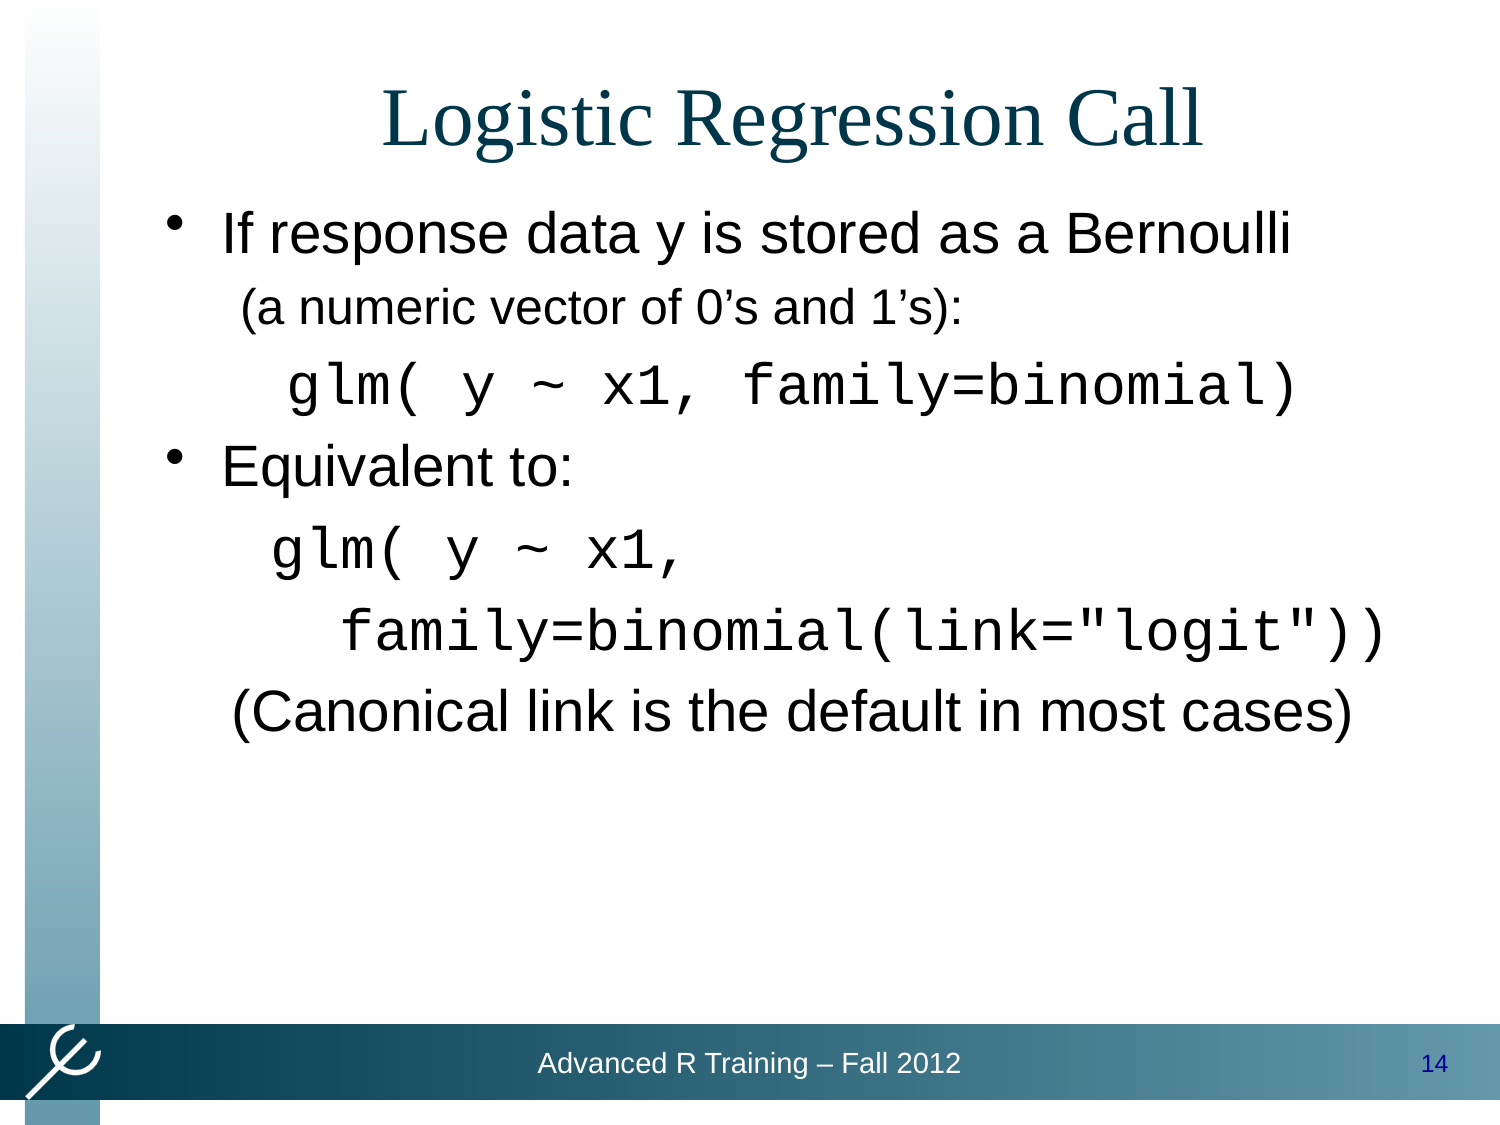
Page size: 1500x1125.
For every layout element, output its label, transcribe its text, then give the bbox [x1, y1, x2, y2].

list If response data y is stored as a Bernoulli (a numeric vector of 0’s and 1’s): glm( y ~ x1, family=binomial) Equivalent to: glm( y ~ x1, family=binomial(link="logit")) (Canonical link is the default in most cases) [150, 187, 1438, 1013]
picture [27, 1024, 101, 1100]
title Logistic Regression Call [150, 50, 1438, 175]
